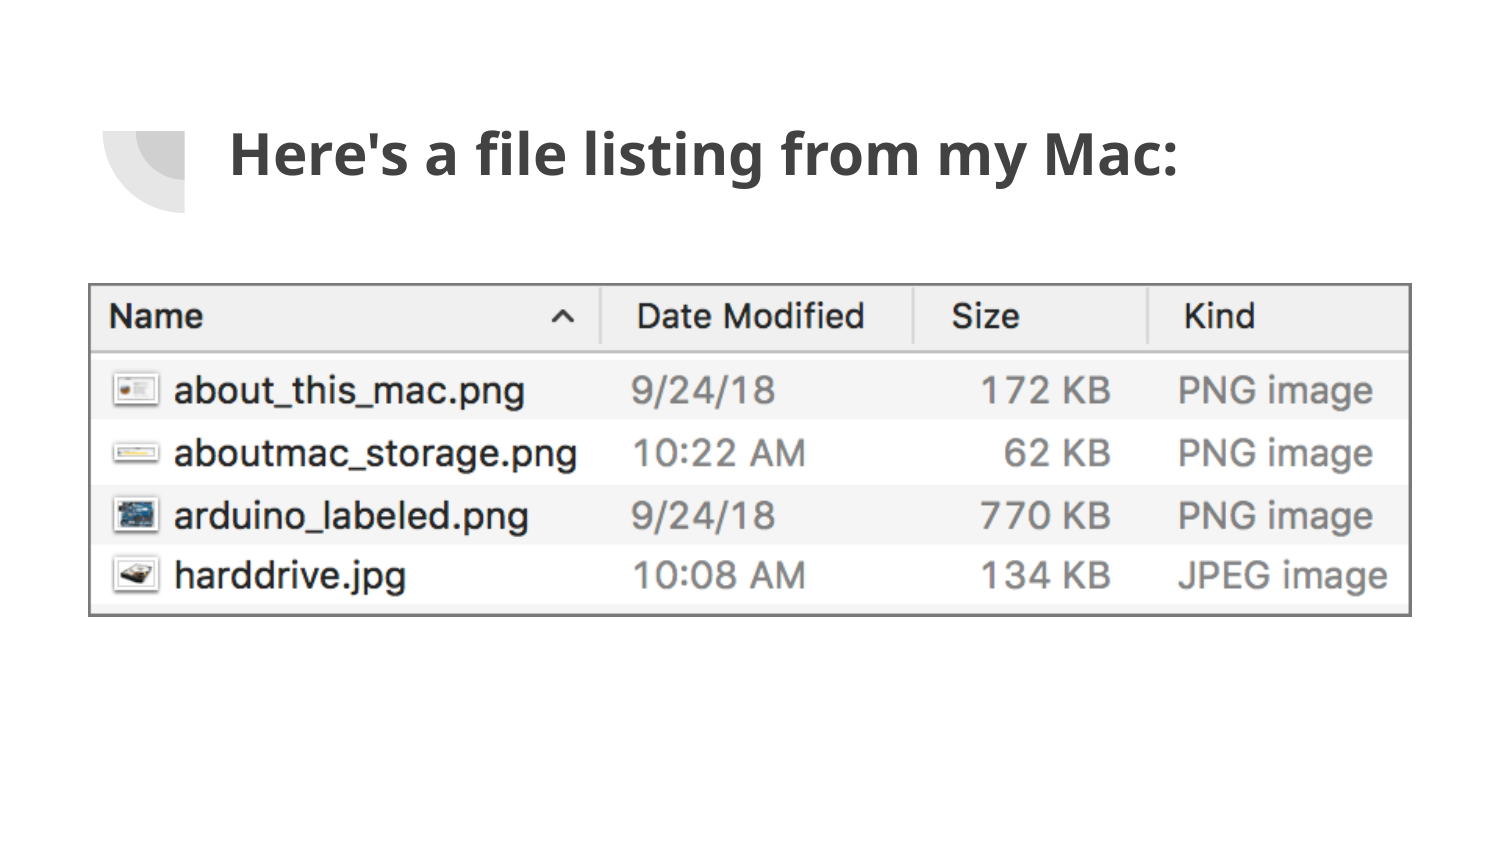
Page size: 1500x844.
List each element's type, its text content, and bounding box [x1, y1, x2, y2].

title Here's a file listing from my Mac: [213, 98, 1368, 263]
picture [87, 283, 1412, 617]
